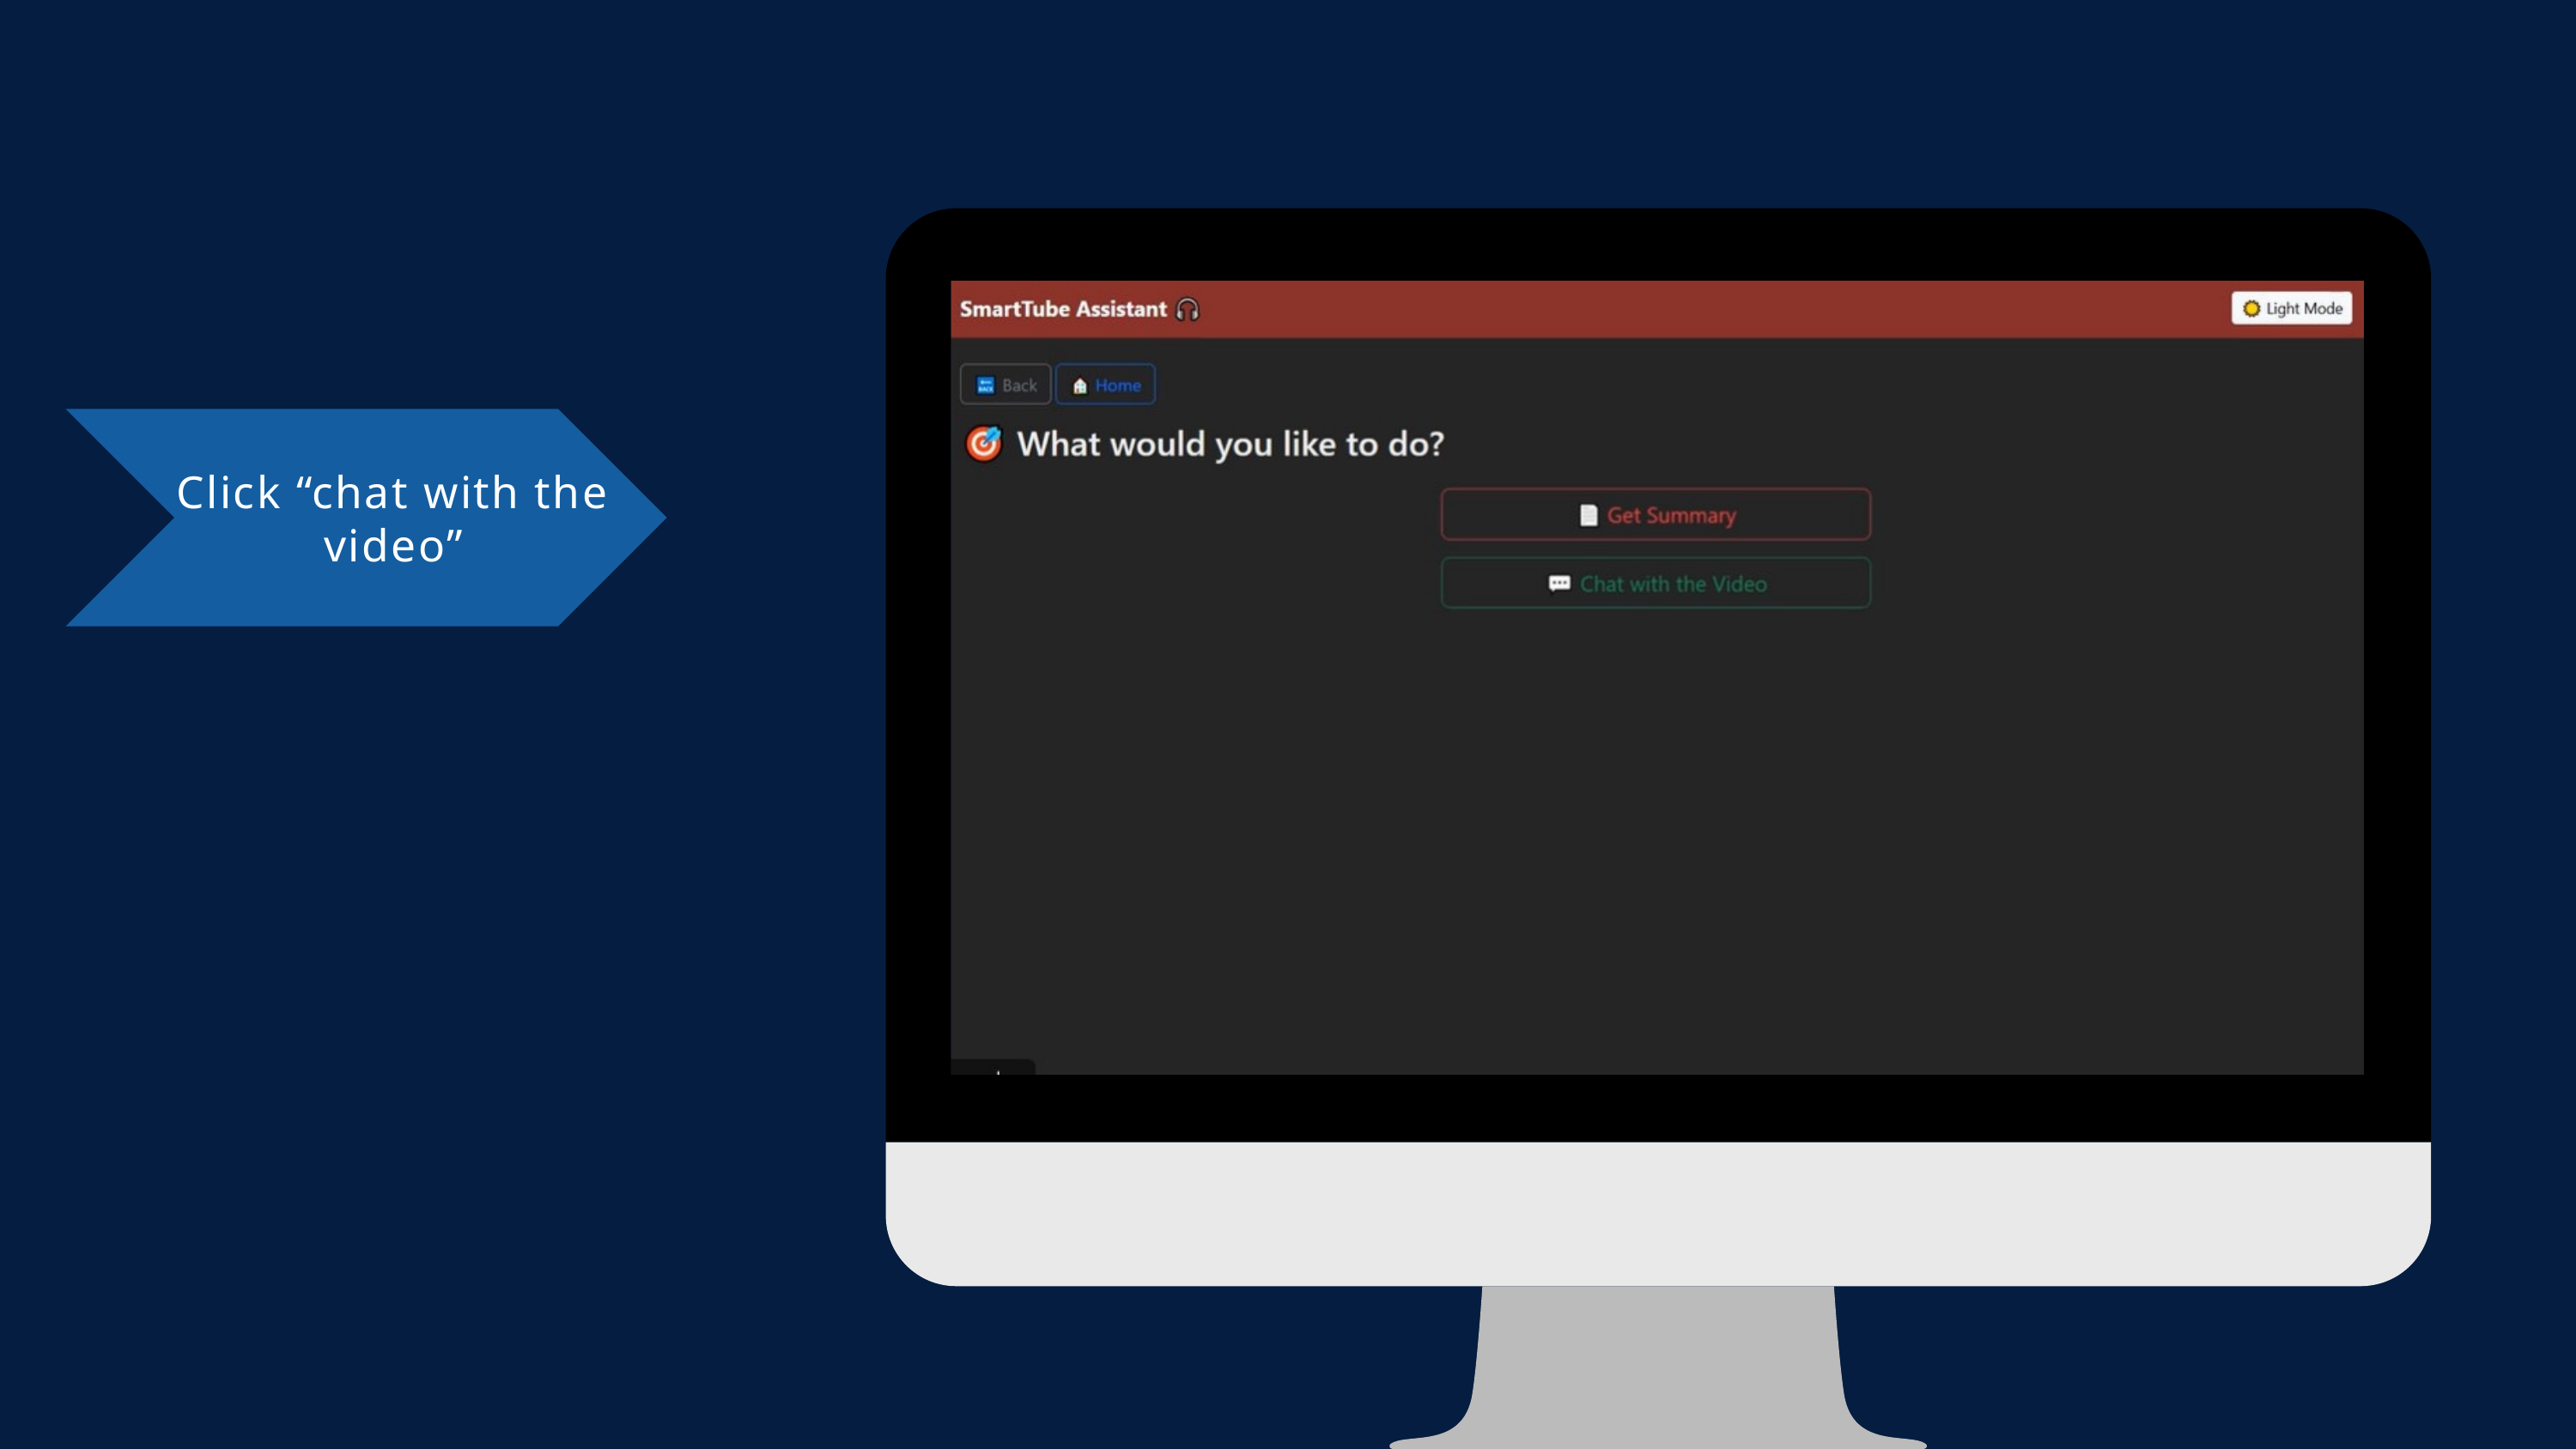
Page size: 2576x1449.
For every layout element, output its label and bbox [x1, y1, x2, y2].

text_box [885, 208, 2432, 1449]
text_box [65, 409, 667, 627]
